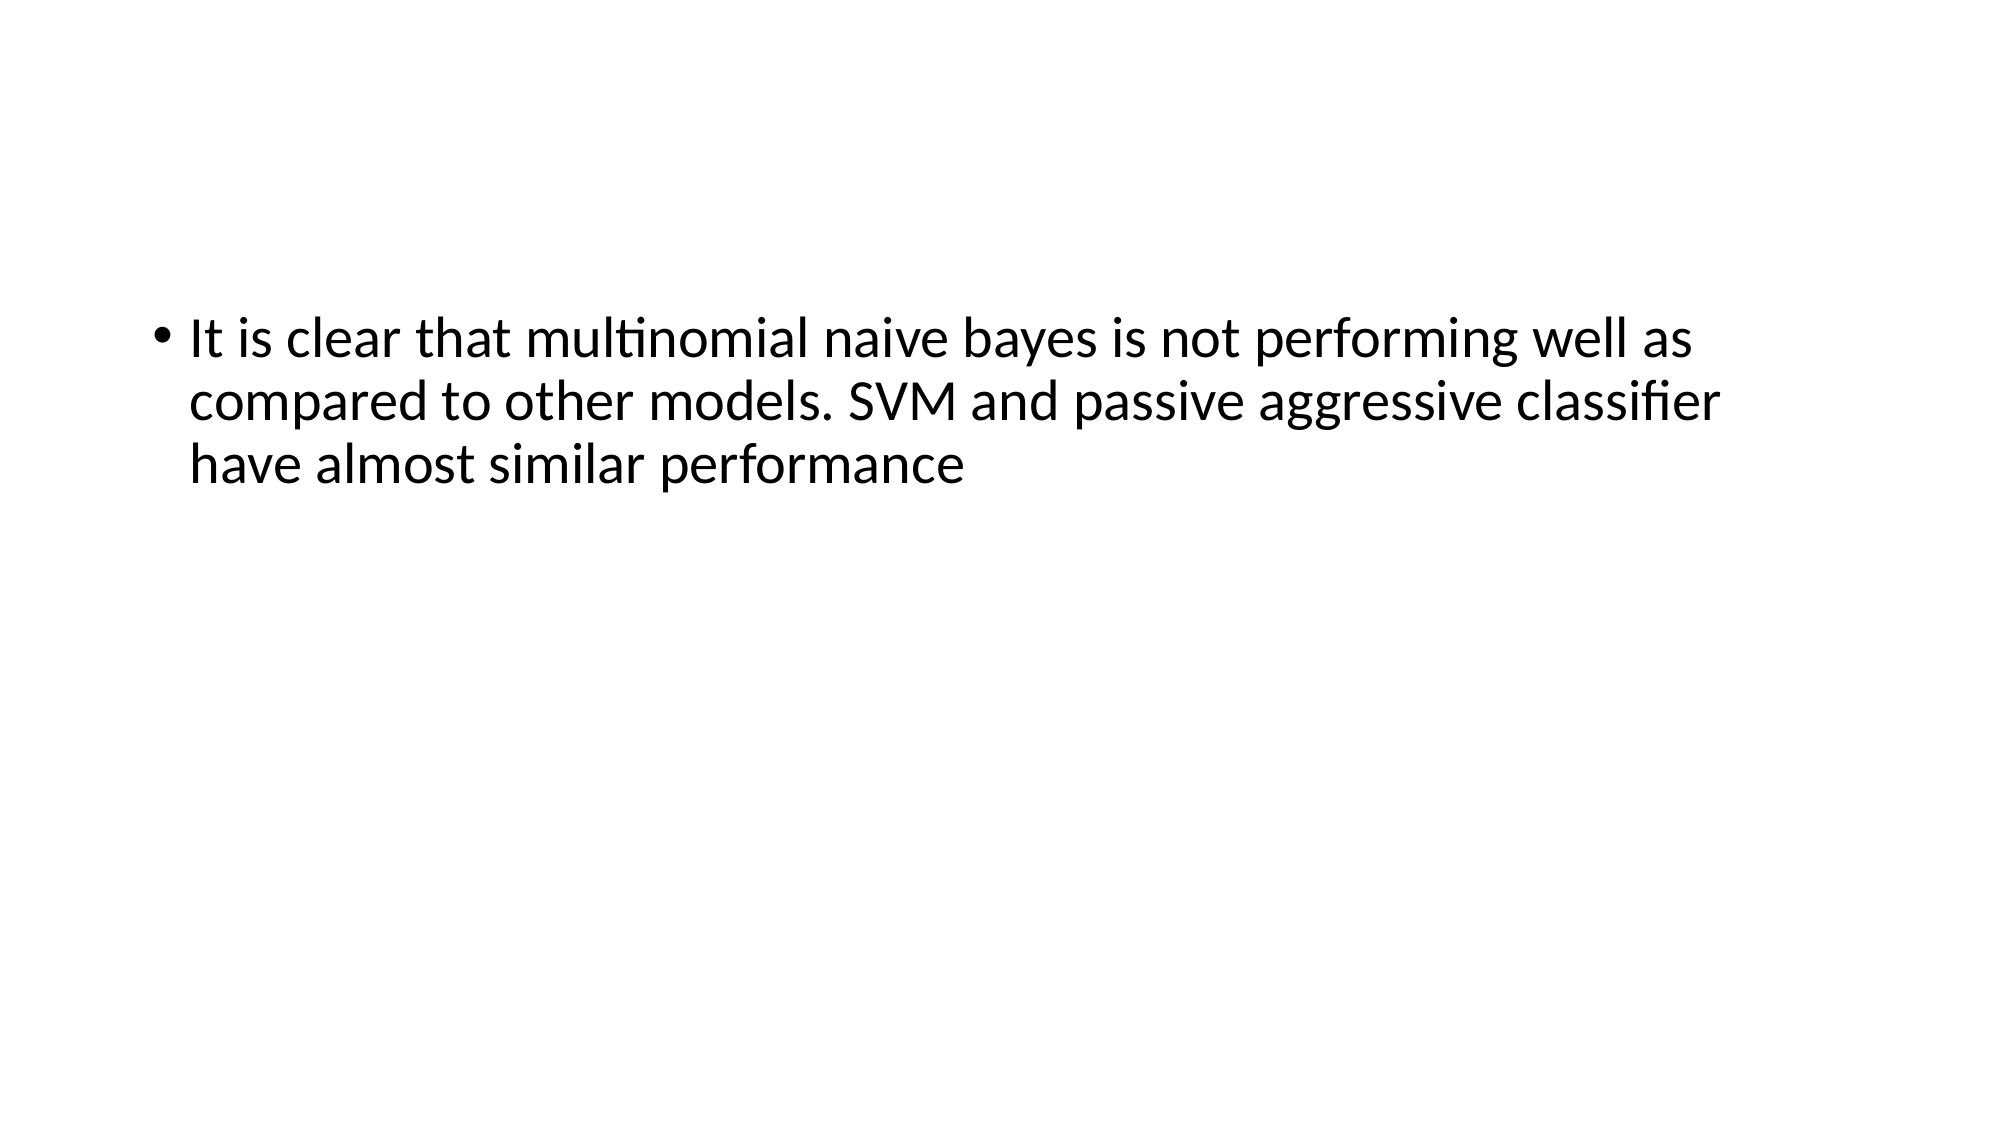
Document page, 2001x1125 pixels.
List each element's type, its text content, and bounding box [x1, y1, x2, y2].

list It is clear that multinomial naive bayes is not performing well as compared to other models. SVM and passive aggressive classifier have almost similar performance [137, 299, 1863, 1014]
